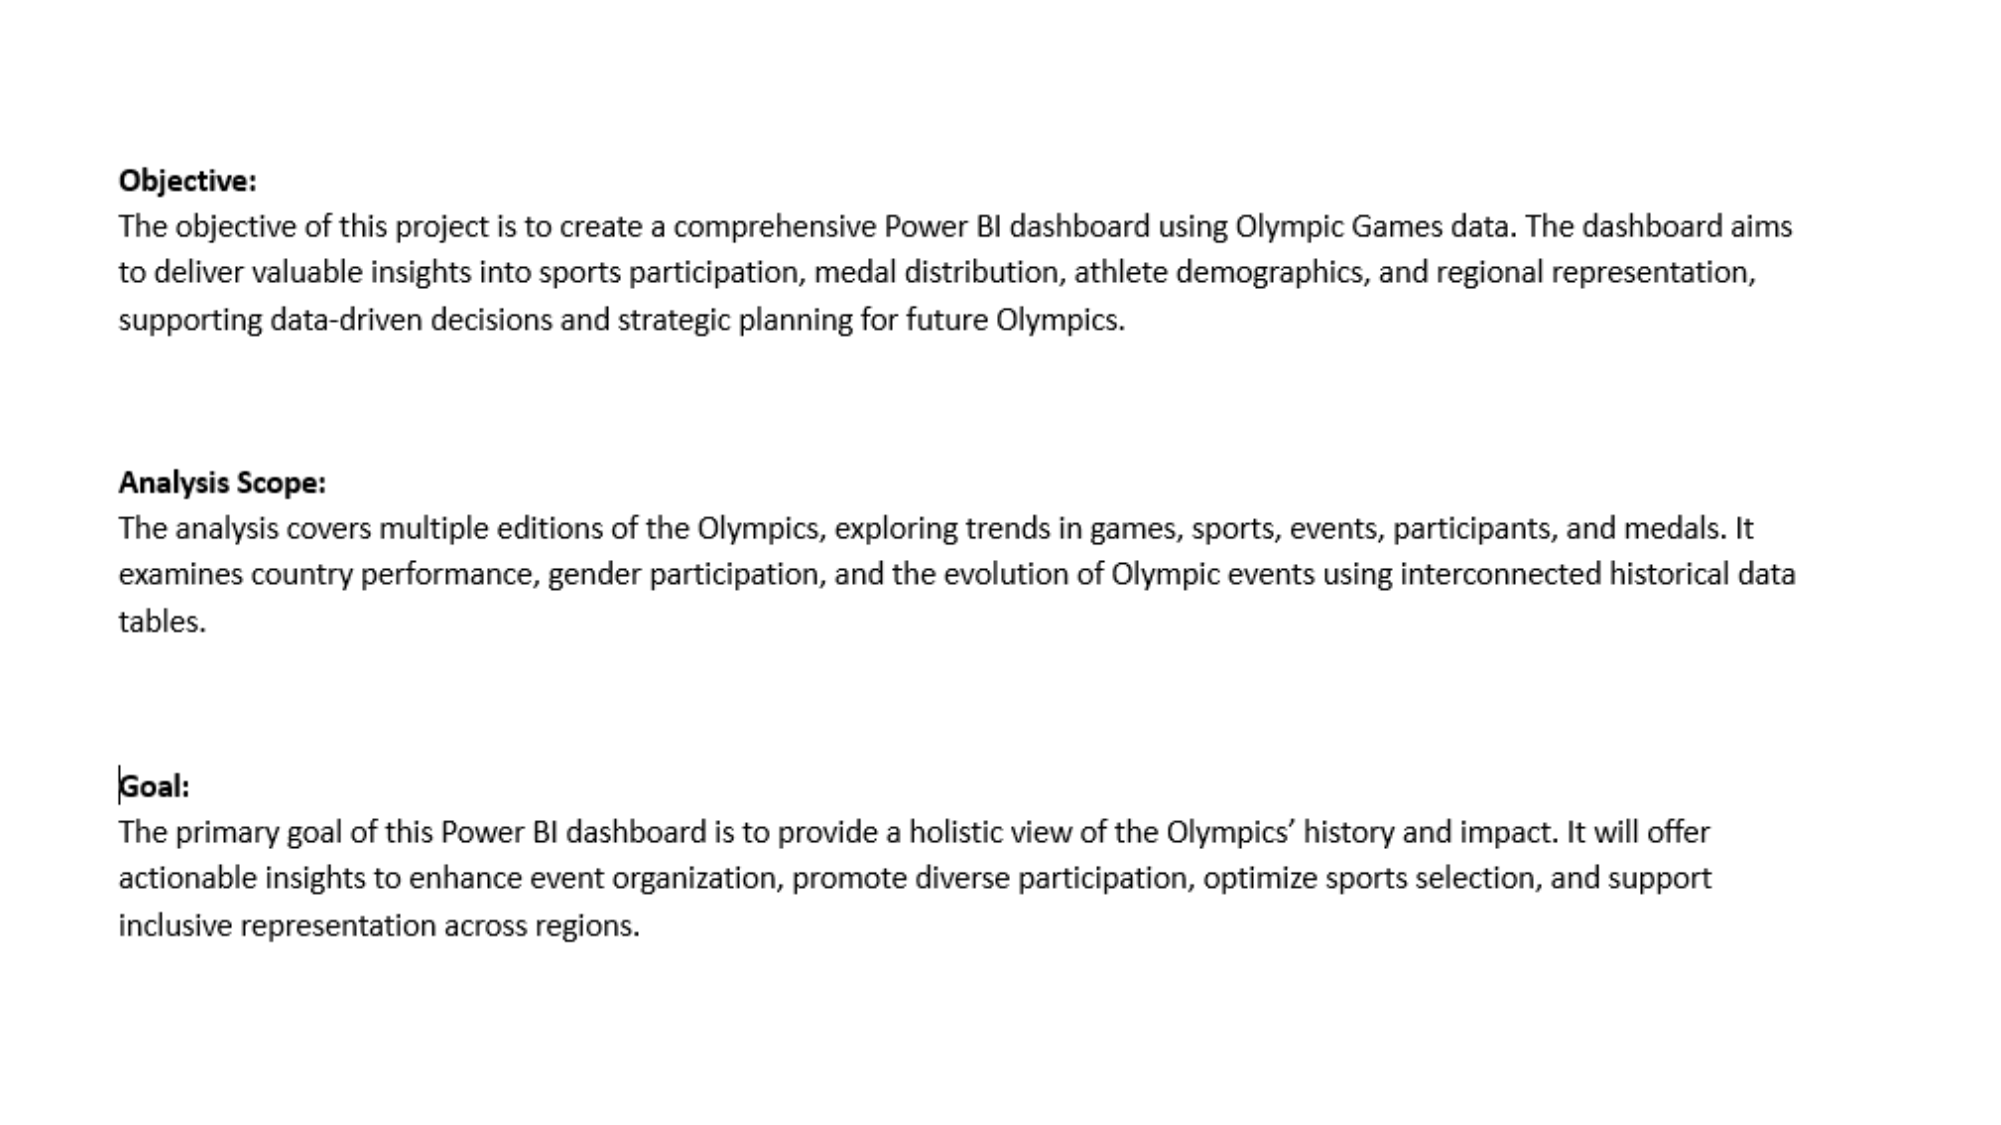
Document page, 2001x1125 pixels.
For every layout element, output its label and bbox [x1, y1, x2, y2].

picture [104, 130, 1895, 995]
